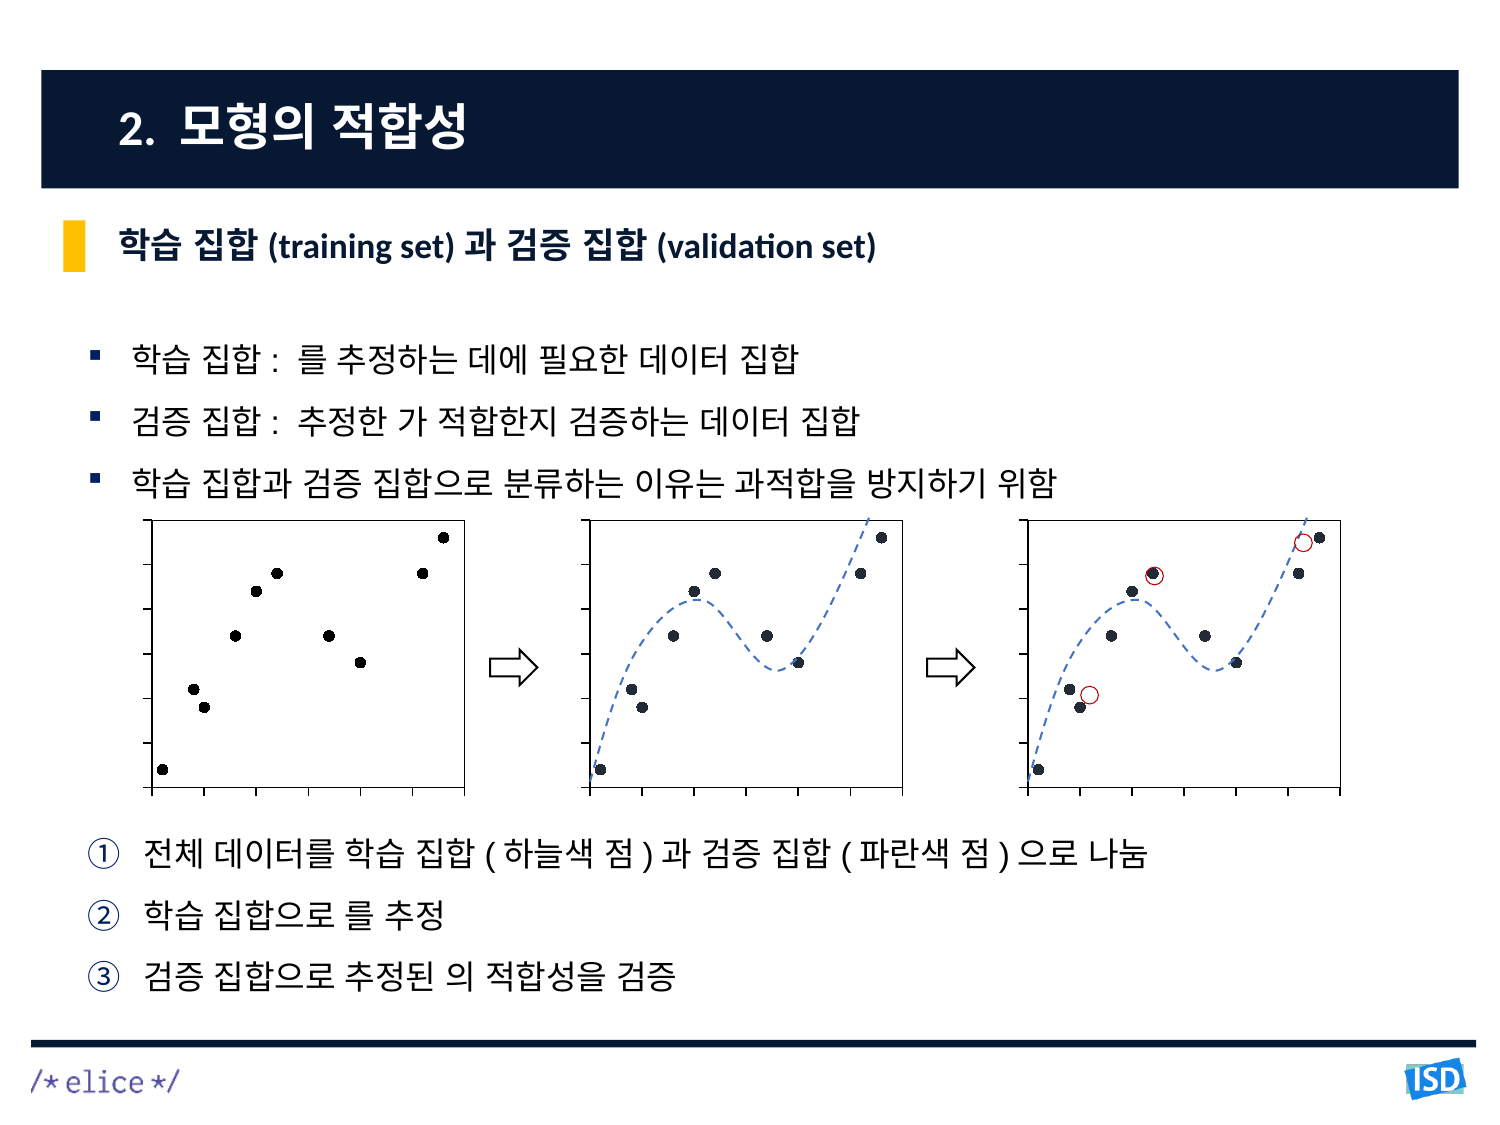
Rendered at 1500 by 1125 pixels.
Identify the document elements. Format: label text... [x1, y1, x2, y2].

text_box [98, 500, 1355, 835]
picture [31, 1063, 186, 1109]
picture [1395, 1049, 1477, 1106]
title 2. 모형의 적합성 [103, 85, 1397, 173]
list 학습 집합(training set)과 검증 집합(validation set) [103, 220, 1397, 272]
